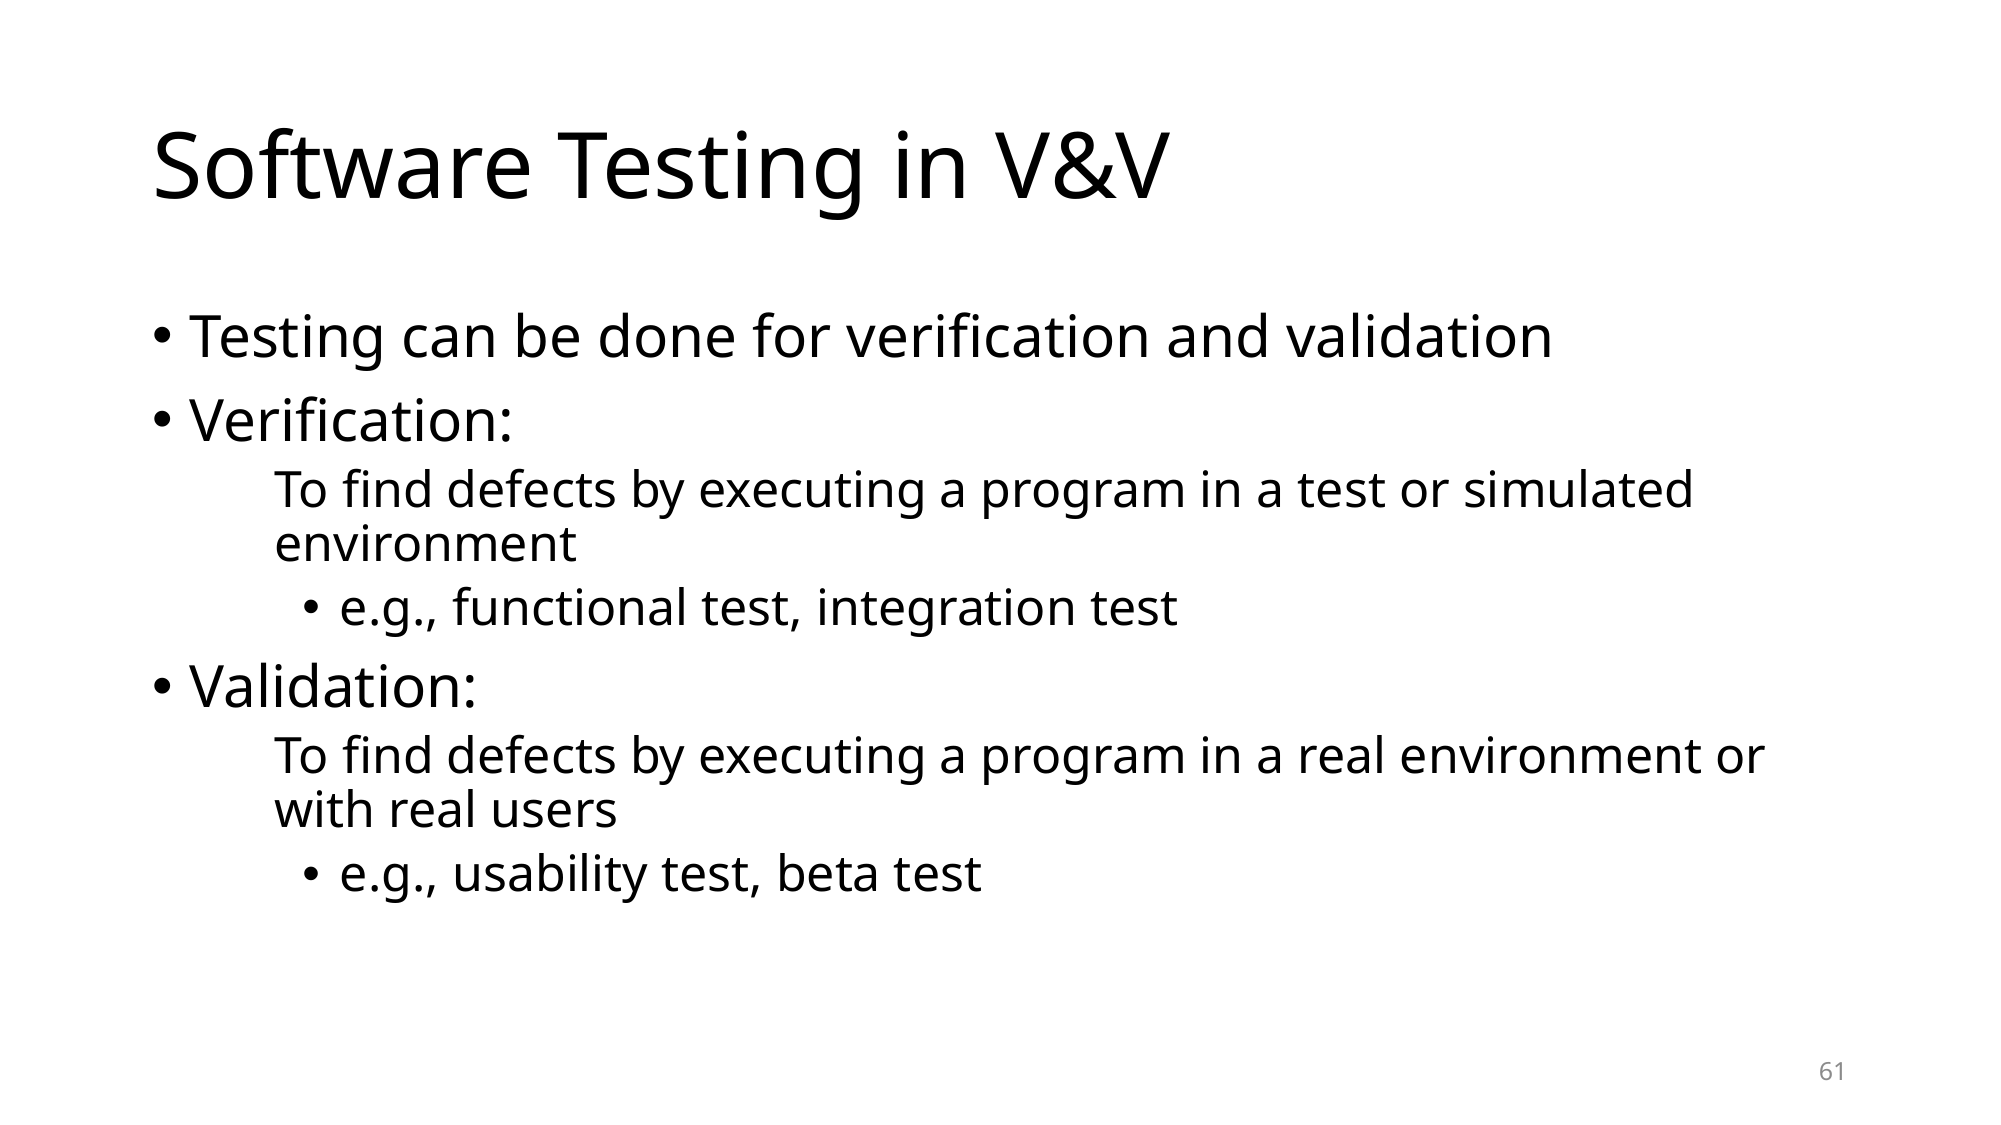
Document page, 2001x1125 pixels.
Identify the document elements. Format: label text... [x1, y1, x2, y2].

list Testing can be done for verification and validation Verification: To find defects by executing a program in a test or simulated environment e.g., functional test, integration test Validation: To find defects by executing a program in a real environment or with real users e.g., usability test, beta test [137, 299, 1863, 1014]
slide_number 61 [1412, 1042, 1863, 1103]
title Software Testing in V&V [137, 59, 1863, 278]
